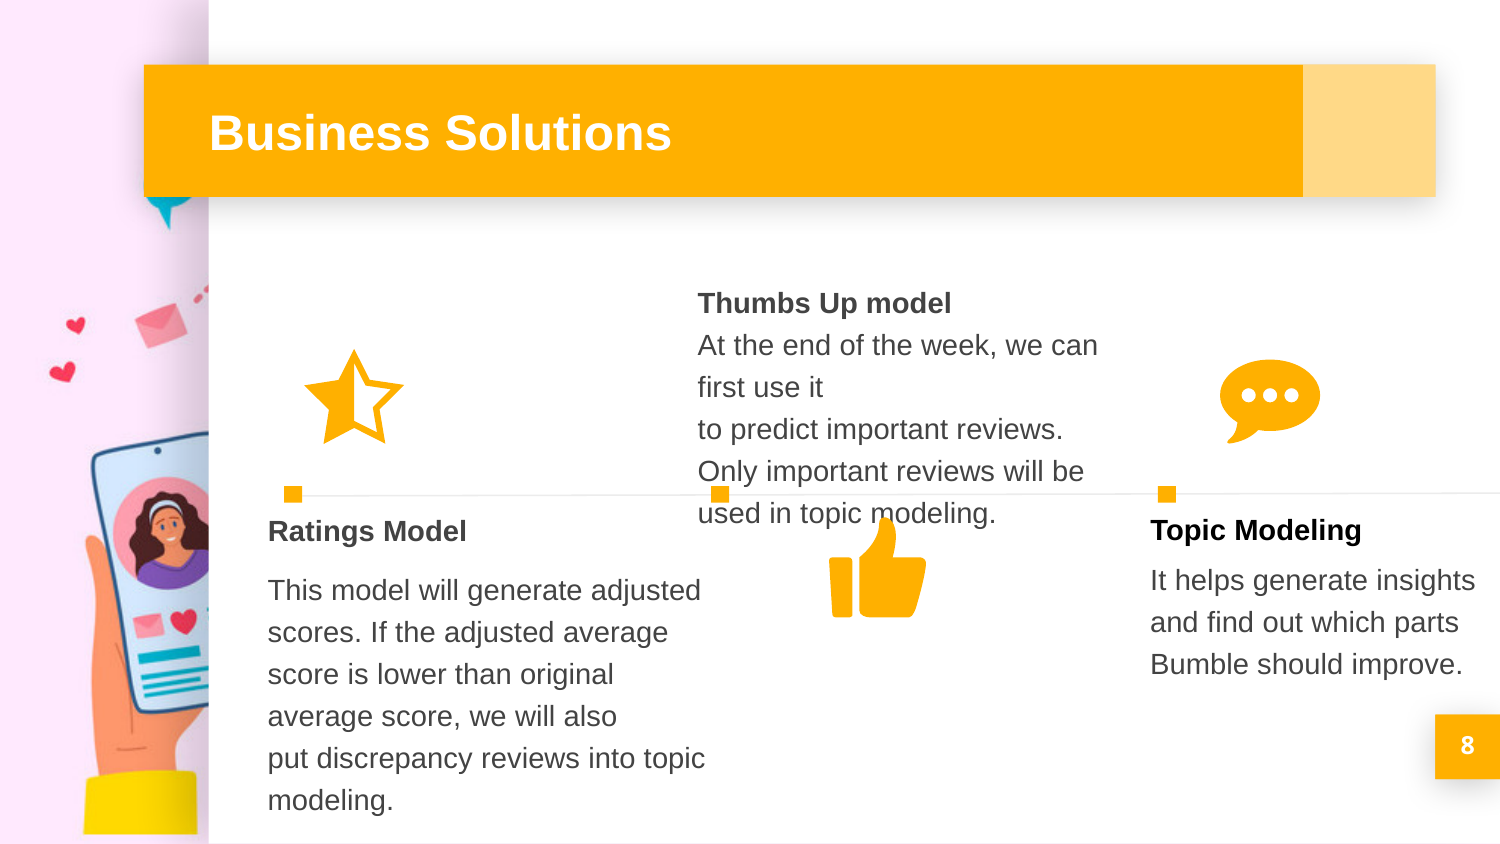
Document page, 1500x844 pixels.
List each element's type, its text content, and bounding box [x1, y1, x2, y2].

title Business Solutions [193, 64, 1300, 197]
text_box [252, 278, 1500, 844]
picture [0, 0, 208, 844]
